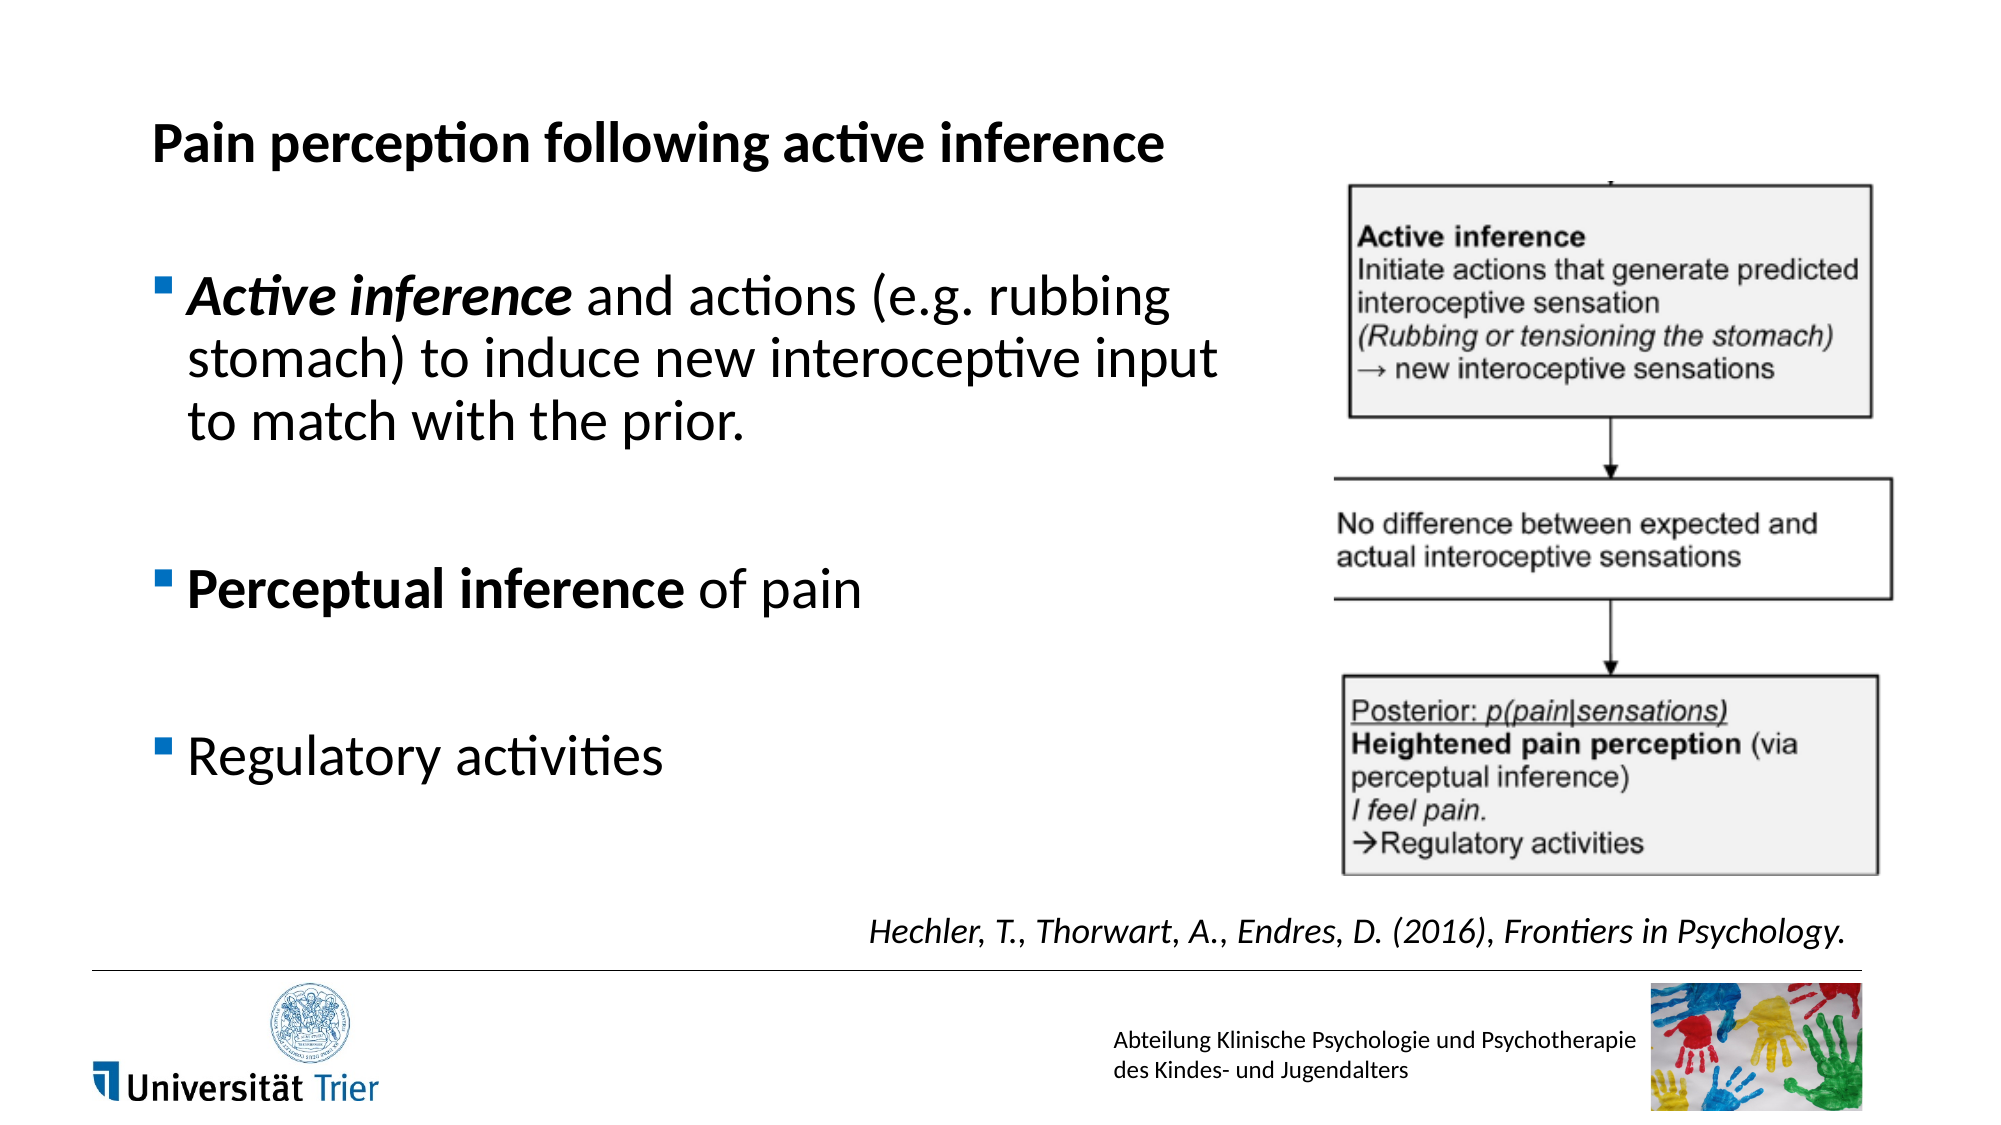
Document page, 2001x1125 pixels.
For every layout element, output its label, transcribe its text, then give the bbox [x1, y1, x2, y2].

title Pain perception following active inference [137, 59, 1863, 228]
list Active inference and actions (e.g. rubbing stomach) to induce new interoceptive input to match with the prior. Perceptual inference of pain Regulatory activities [135, 257, 1253, 906]
picture [1650, 983, 1863, 1111]
list Hechler, T., Thorwart, A., Endres, D. (2016), Frontiers in Psychology. [135, 905, 1863, 960]
picture [1333, 181, 1895, 876]
picture [92, 982, 379, 1101]
